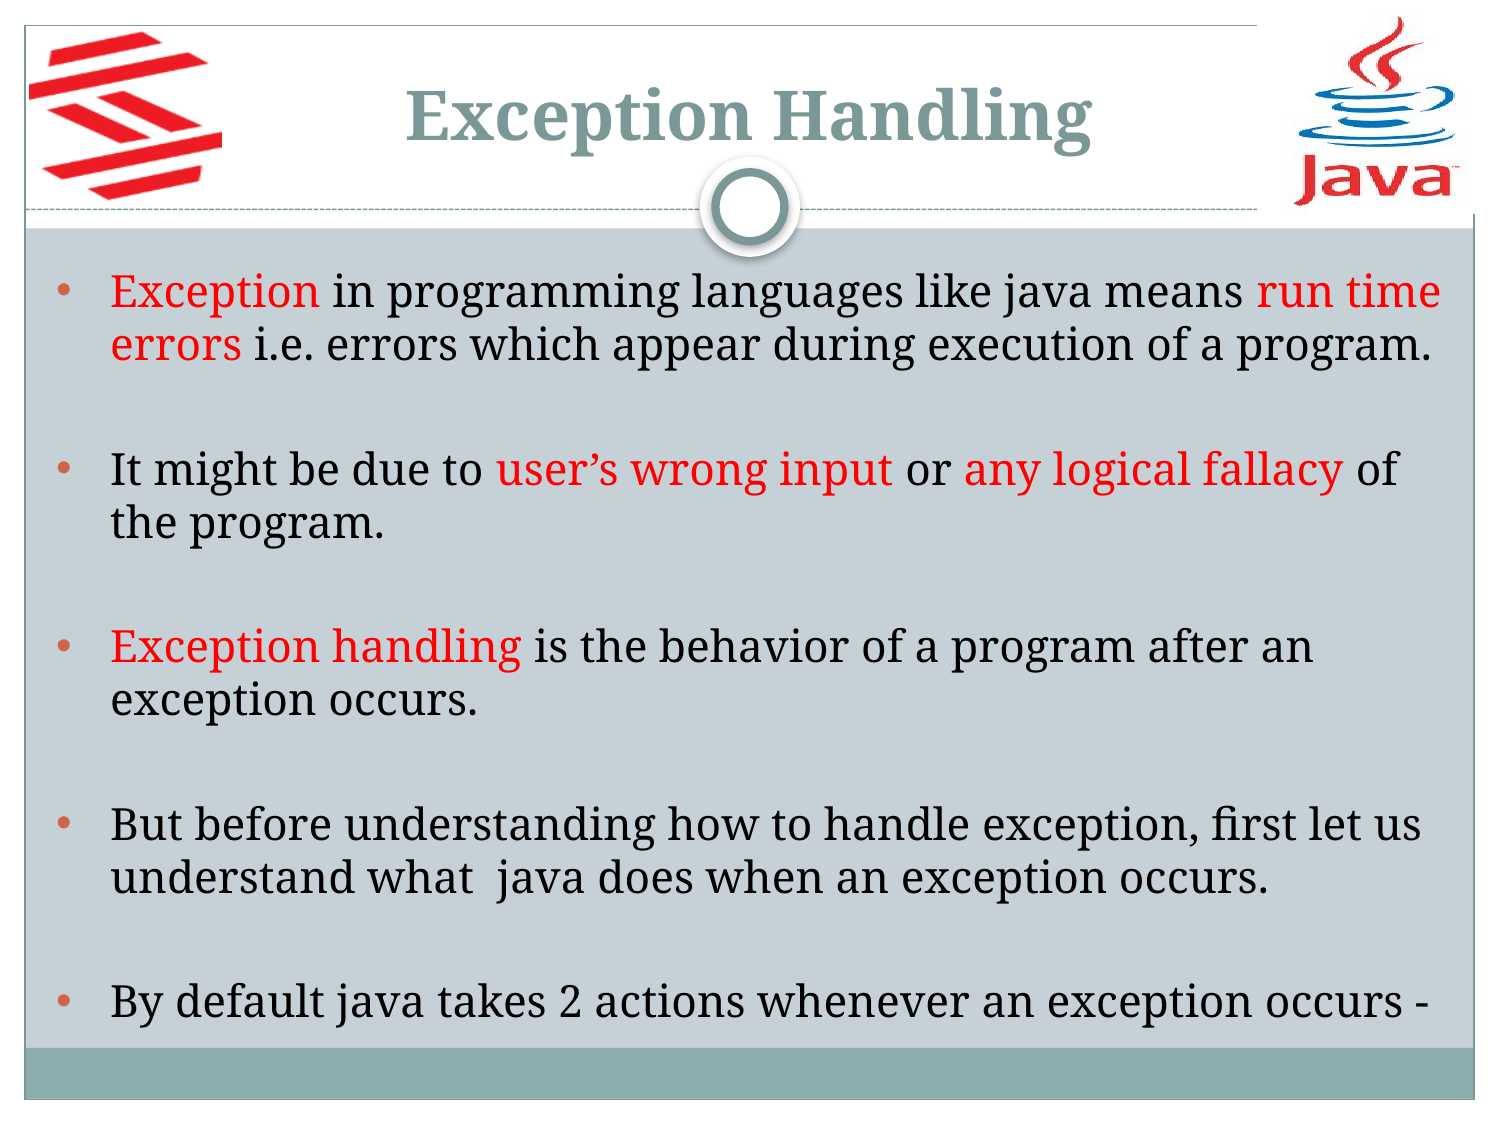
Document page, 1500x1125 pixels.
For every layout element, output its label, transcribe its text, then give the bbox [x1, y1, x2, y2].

list Exception in programming languages like java means run time errors i.e. errors which appear during execution of a program. It might be due to user’s wrong input or any logical fallacy of the program. Exception handling is the behavior of a program after an exception occurs. But before understanding how to handle exception, first let us understand what java does when an exception occurs. By default java takes 2 actions whenever an exception occurs - [41, 255, 1460, 1047]
picture [1257, 6, 1486, 214]
picture [29, 30, 222, 209]
title Exception Handling [227, 37, 1250, 162]
